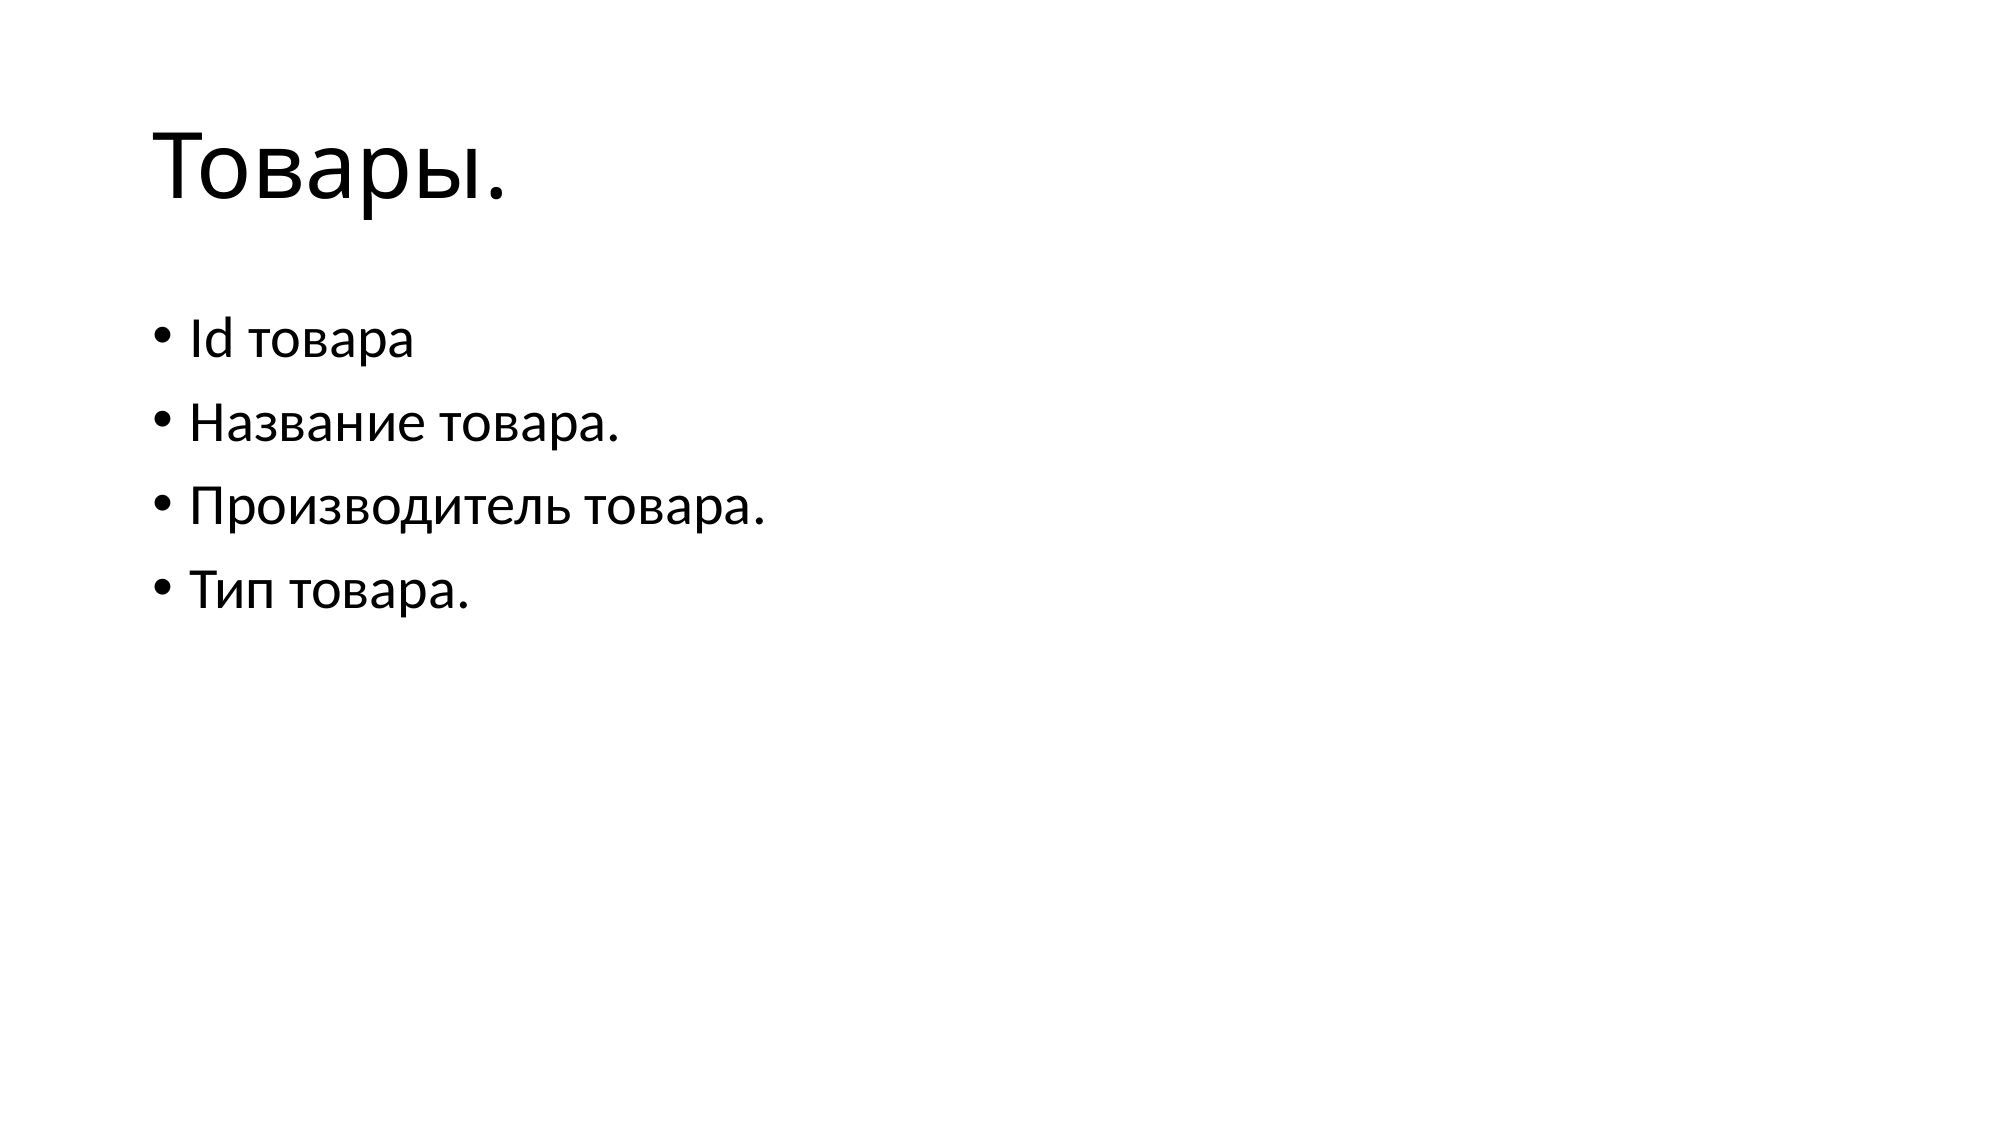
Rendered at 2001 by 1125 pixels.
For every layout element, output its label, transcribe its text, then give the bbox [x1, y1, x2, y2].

list Id товара Название товара. Производитель товара. Тип товара. [137, 299, 1863, 1014]
title Товары. [137, 59, 1863, 278]
